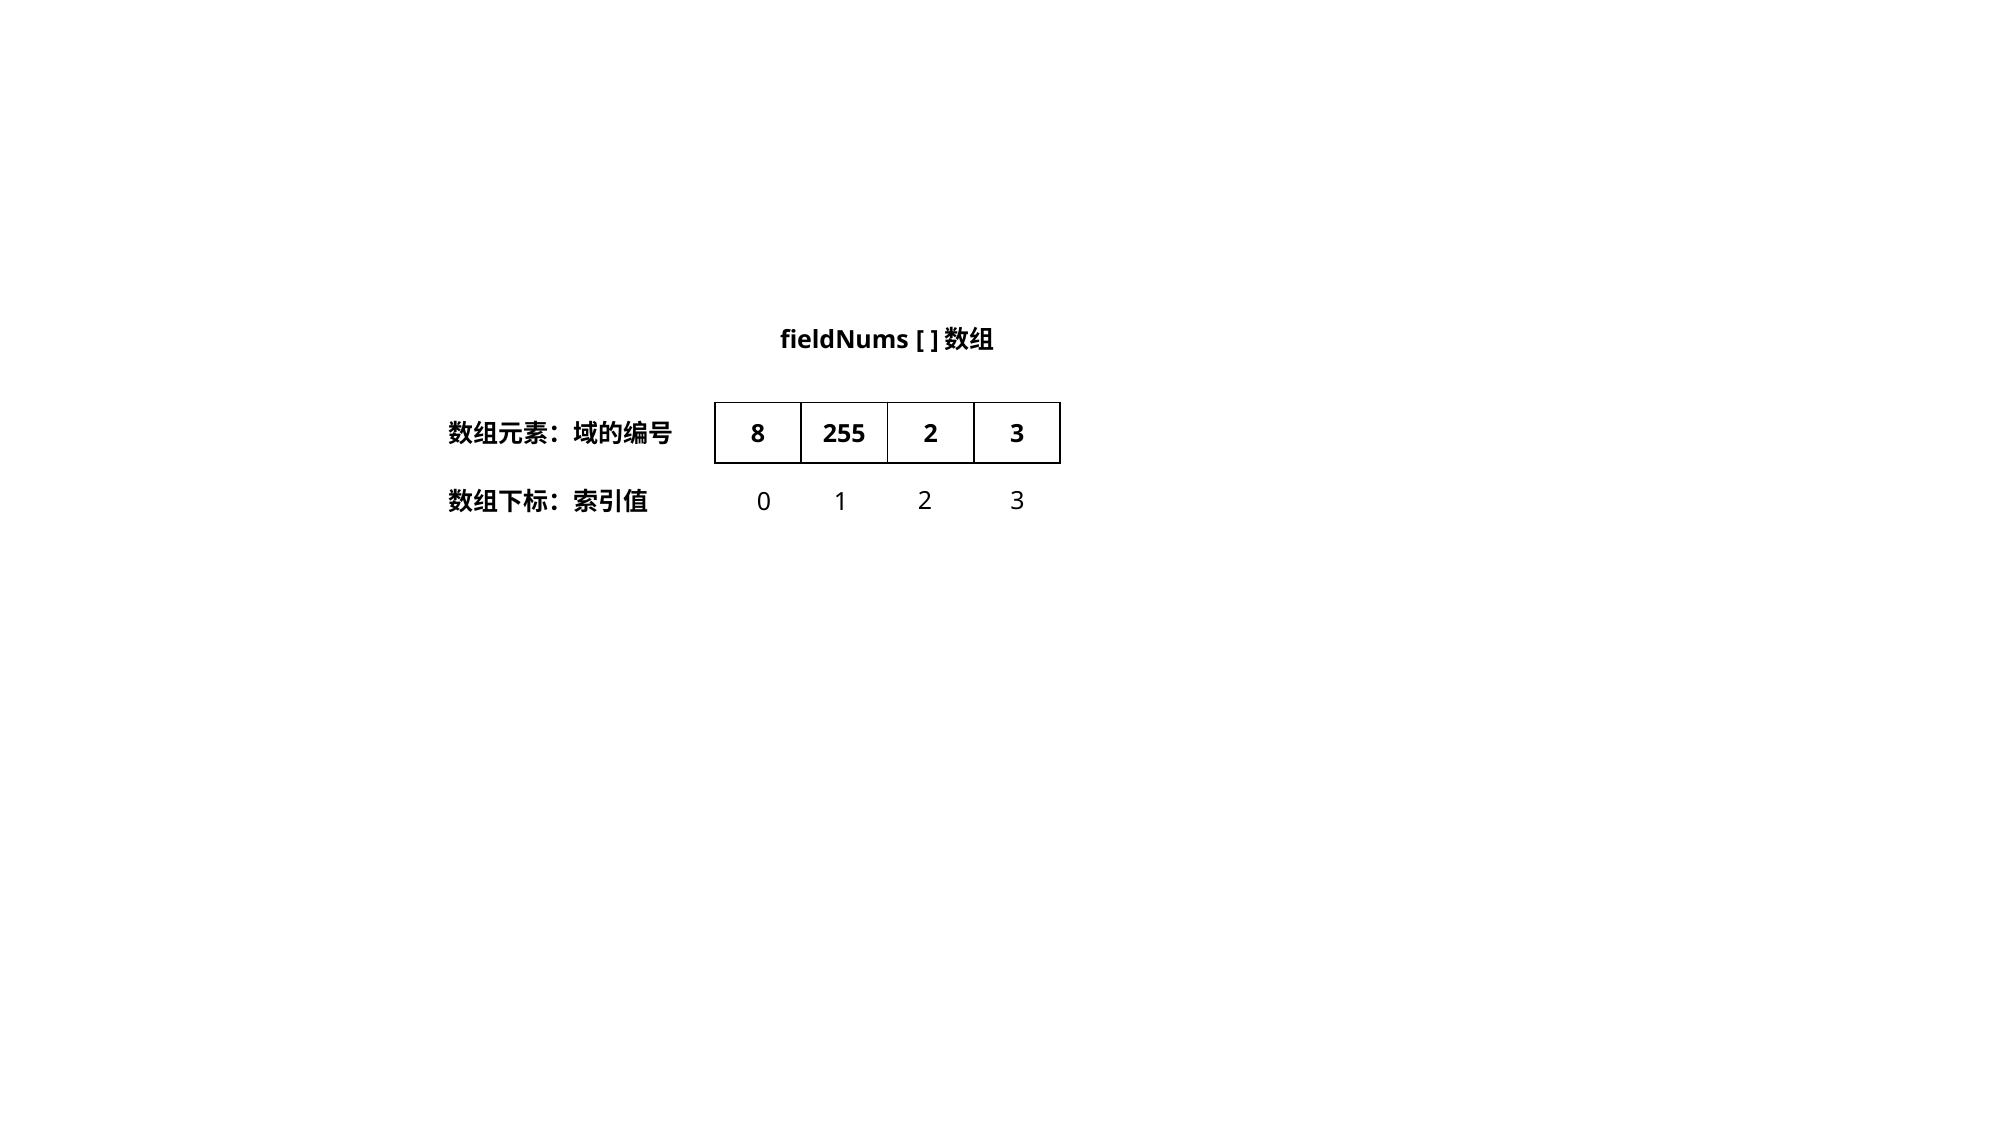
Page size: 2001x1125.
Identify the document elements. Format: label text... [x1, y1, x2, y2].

text_box 0 [742, 477, 787, 523]
table_header 255 [802, 403, 887, 462]
text_box 数组下标：索引值 [433, 477, 664, 523]
text_box fieldNums [ ]数组 [765, 315, 1010, 361]
text_box 2 [903, 476, 948, 522]
table_header 3 [975, 403, 1059, 462]
table_header 2 [888, 403, 973, 462]
text_box 1 [819, 477, 864, 523]
text_box 3 [995, 476, 1040, 522]
table_header 8 [716, 403, 800, 462]
text_box 数组元素：域的编号 [433, 410, 689, 455]
